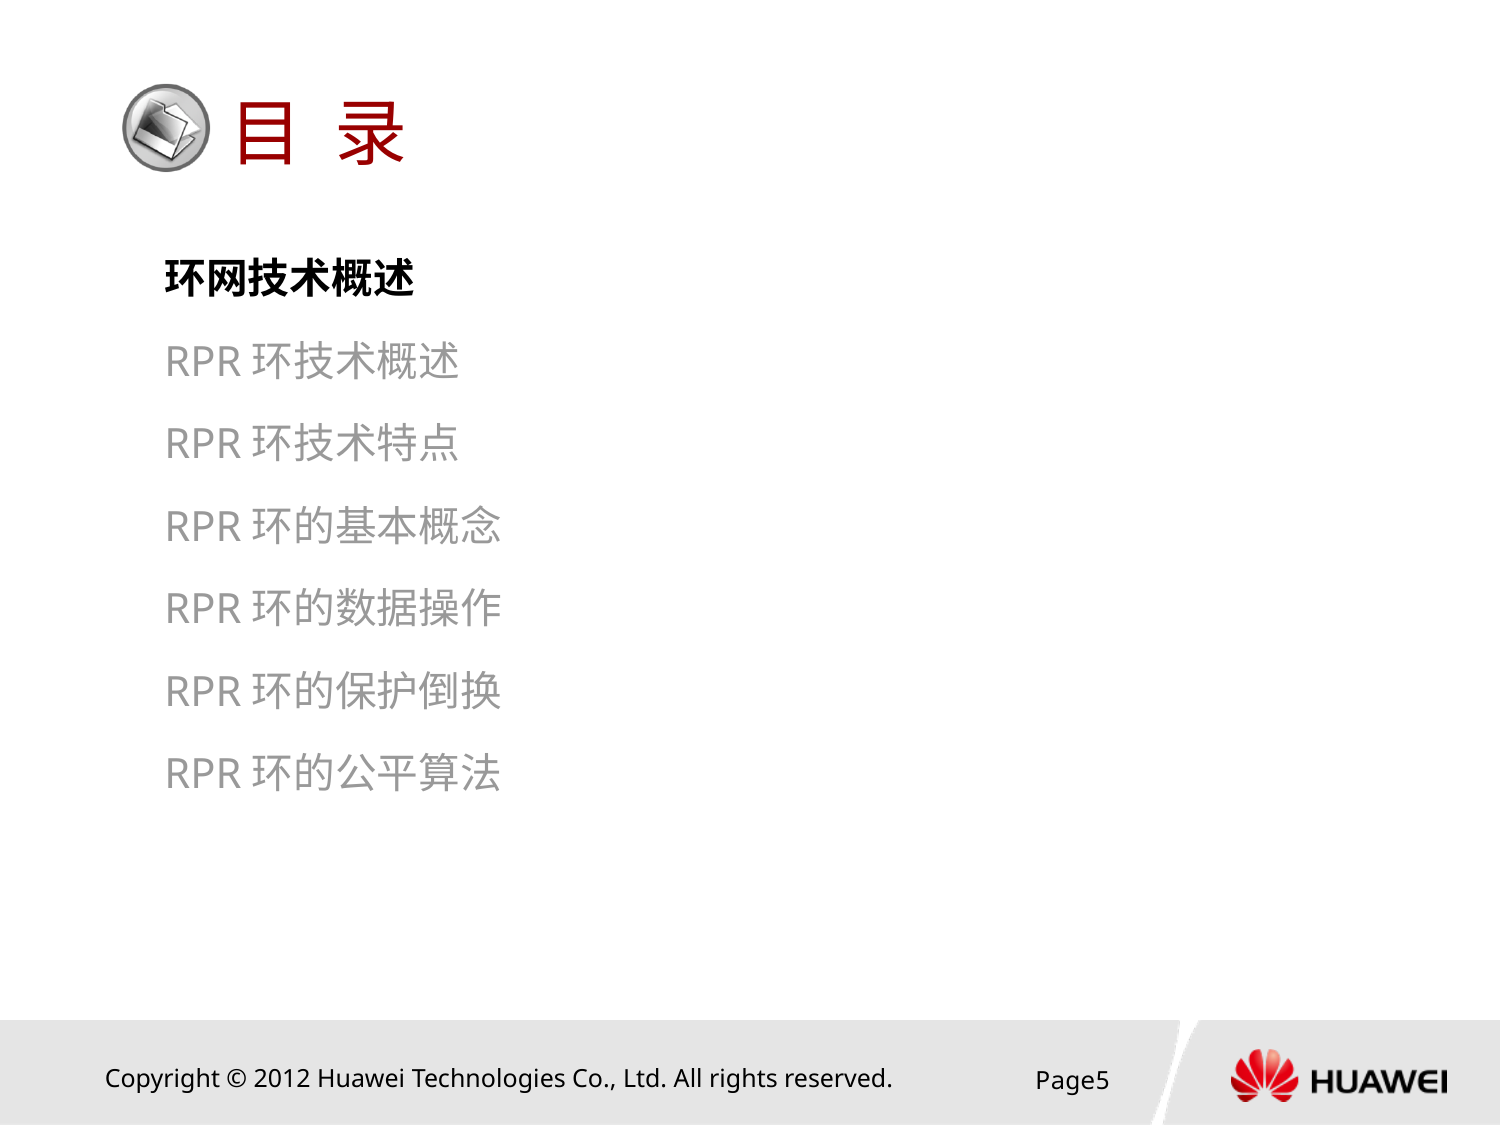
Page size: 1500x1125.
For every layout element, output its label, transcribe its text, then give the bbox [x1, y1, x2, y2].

picture [0, 1020, 1500, 1125]
picture [115, 76, 217, 179]
title 目 录 [215, 58, 1374, 202]
slide_number Page [1035, 1065, 1285, 1122]
list 环网技术概述 RPR环技术概述 RPR环技术特点 RPR环的基本概念 RPR环的数据操作 RPR环的保护倒换 RPR环的公平算法 [106, 225, 1409, 902]
